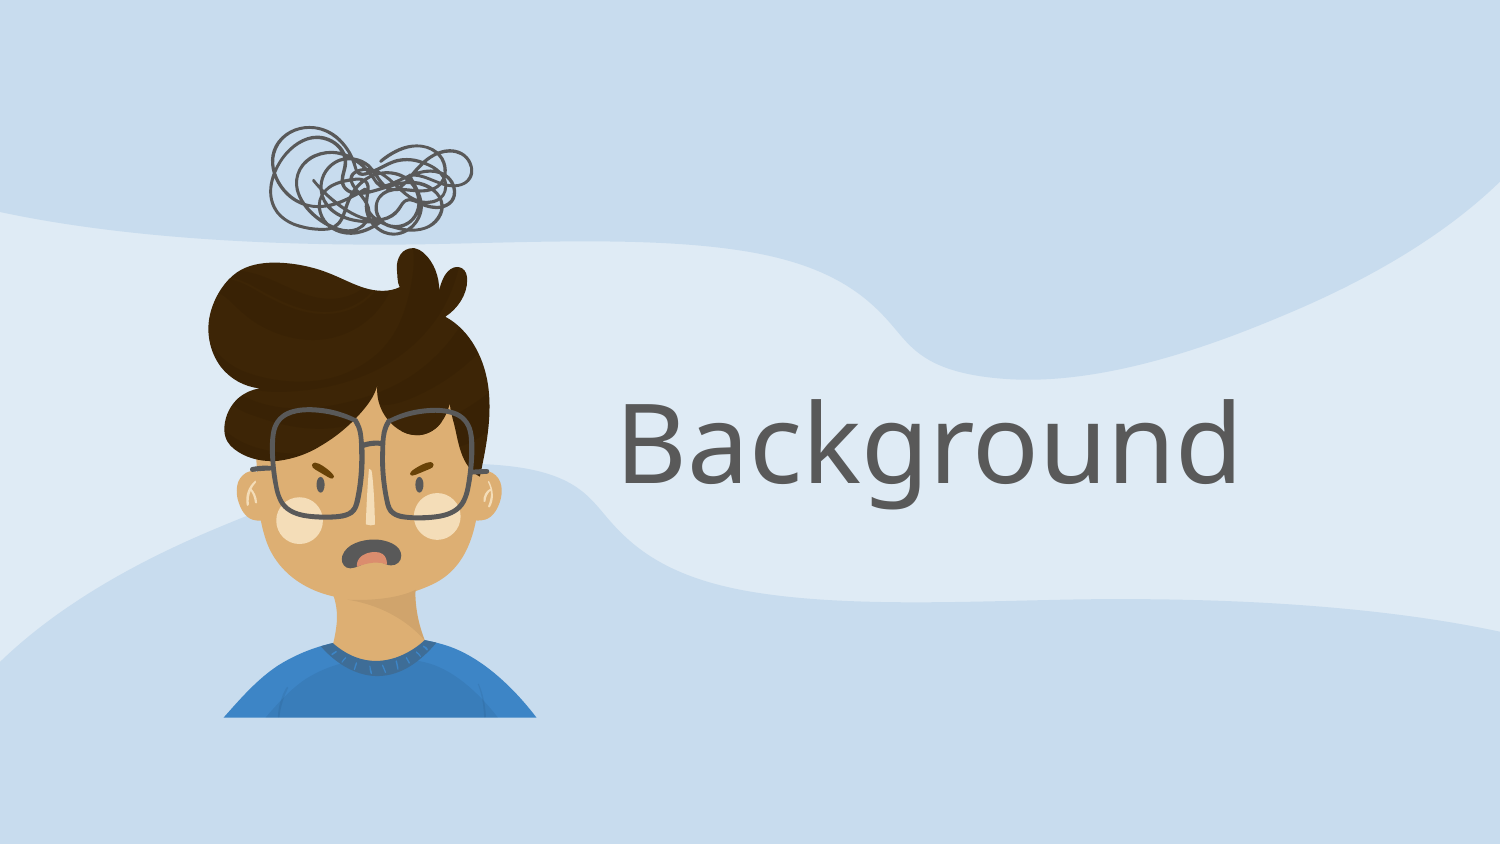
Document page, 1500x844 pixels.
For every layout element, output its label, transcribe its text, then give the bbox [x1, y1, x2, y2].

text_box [205, 125, 537, 719]
title Background [550, 357, 1311, 580]
